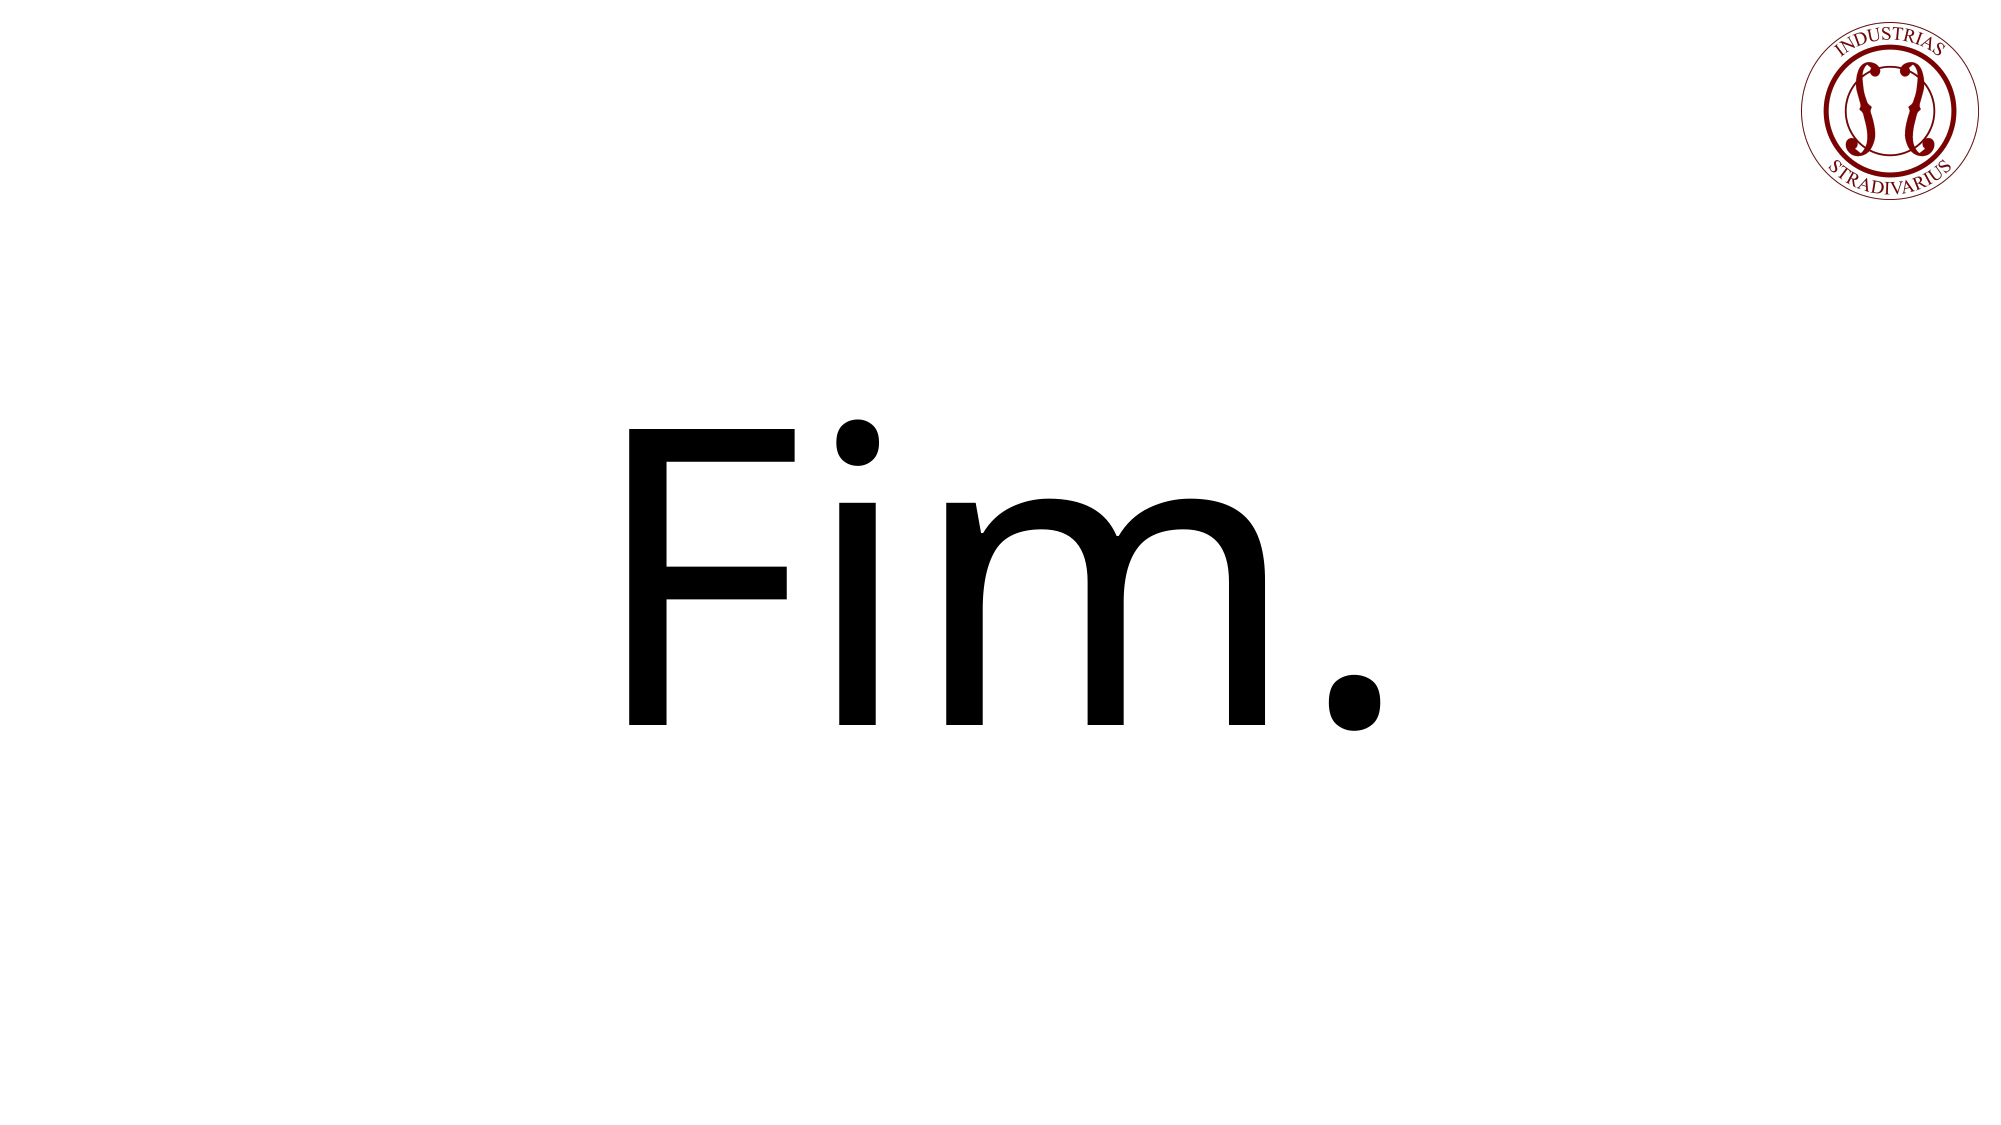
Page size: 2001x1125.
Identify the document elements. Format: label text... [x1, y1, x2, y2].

text_box Fim. [574, 303, 1426, 816]
picture [1801, 22, 1979, 200]
